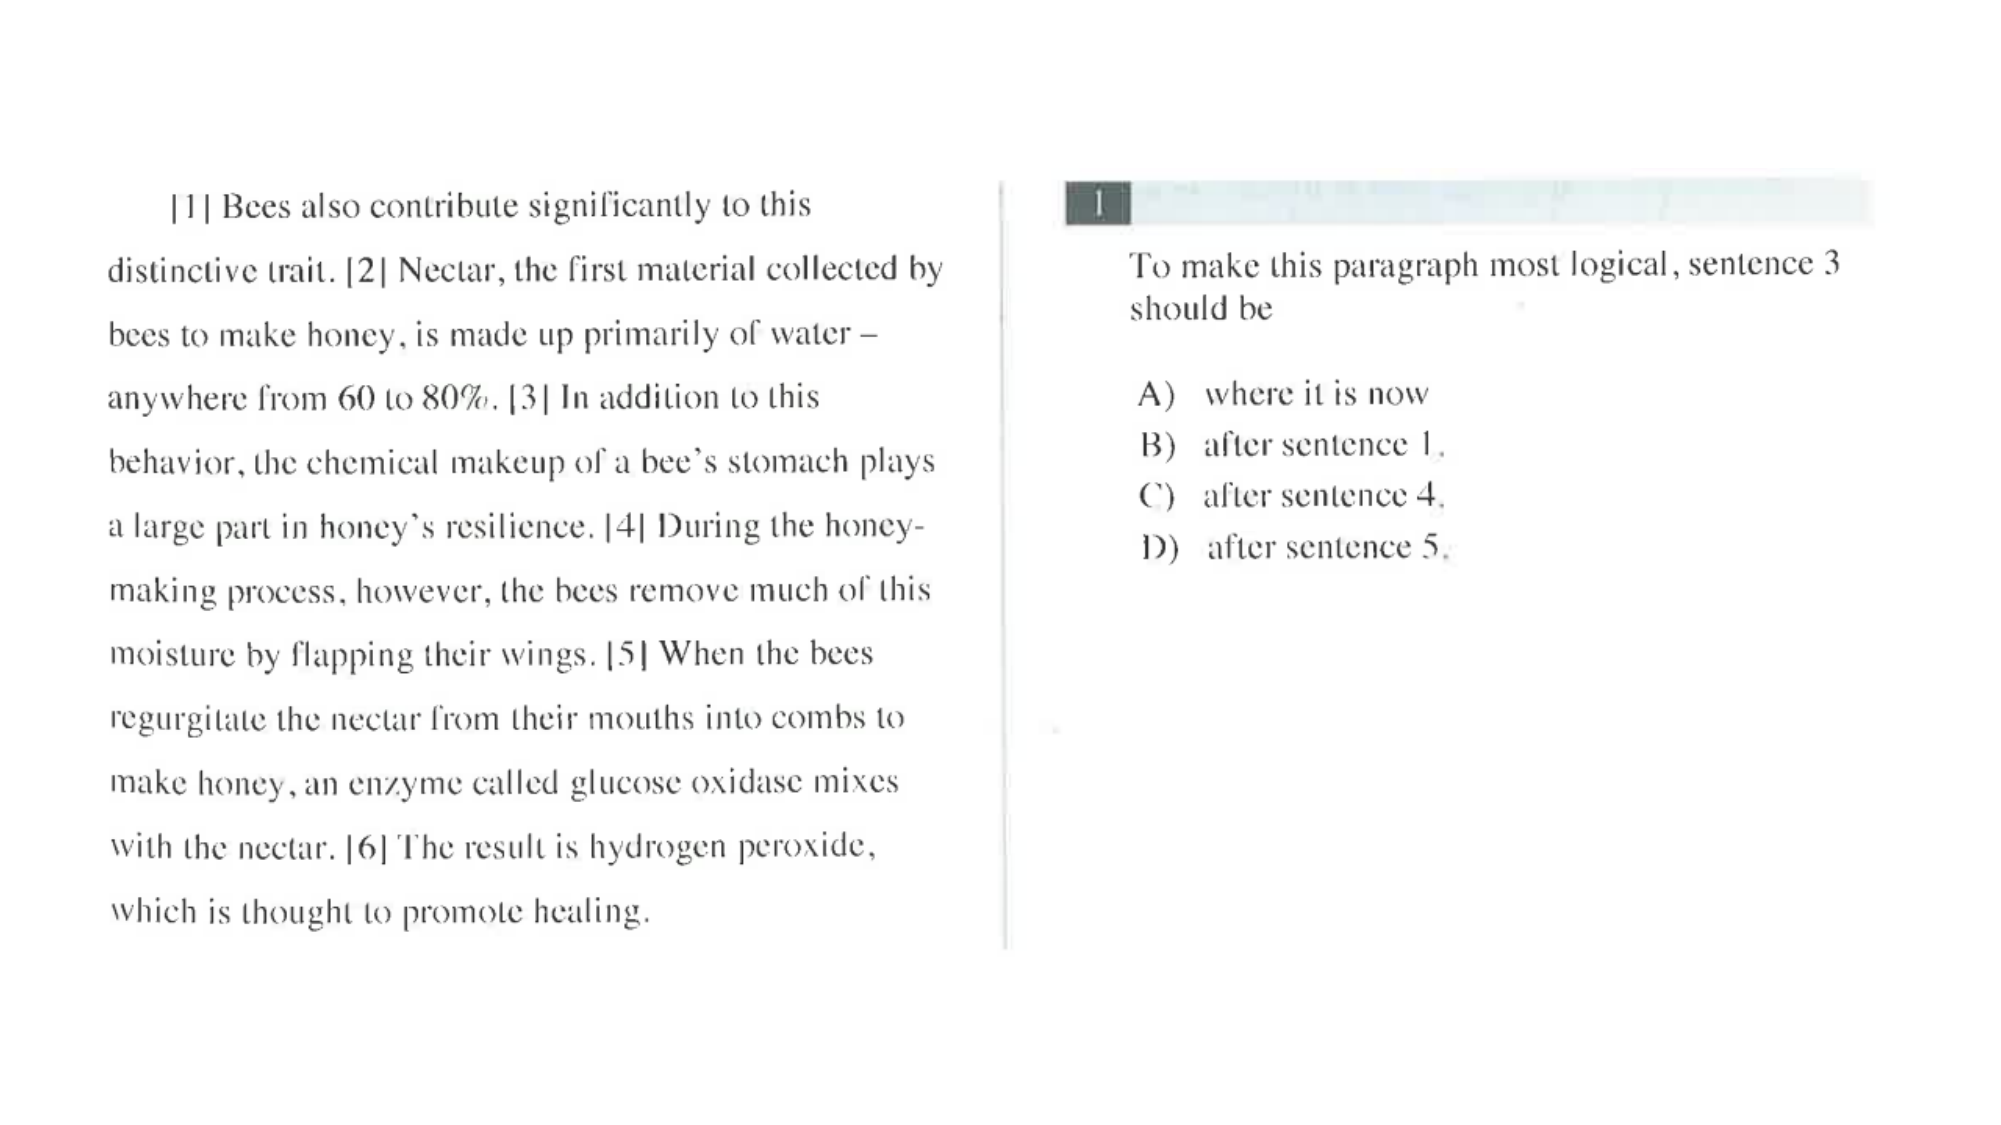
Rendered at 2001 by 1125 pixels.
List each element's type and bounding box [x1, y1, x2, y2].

picture [90, 168, 1910, 957]
